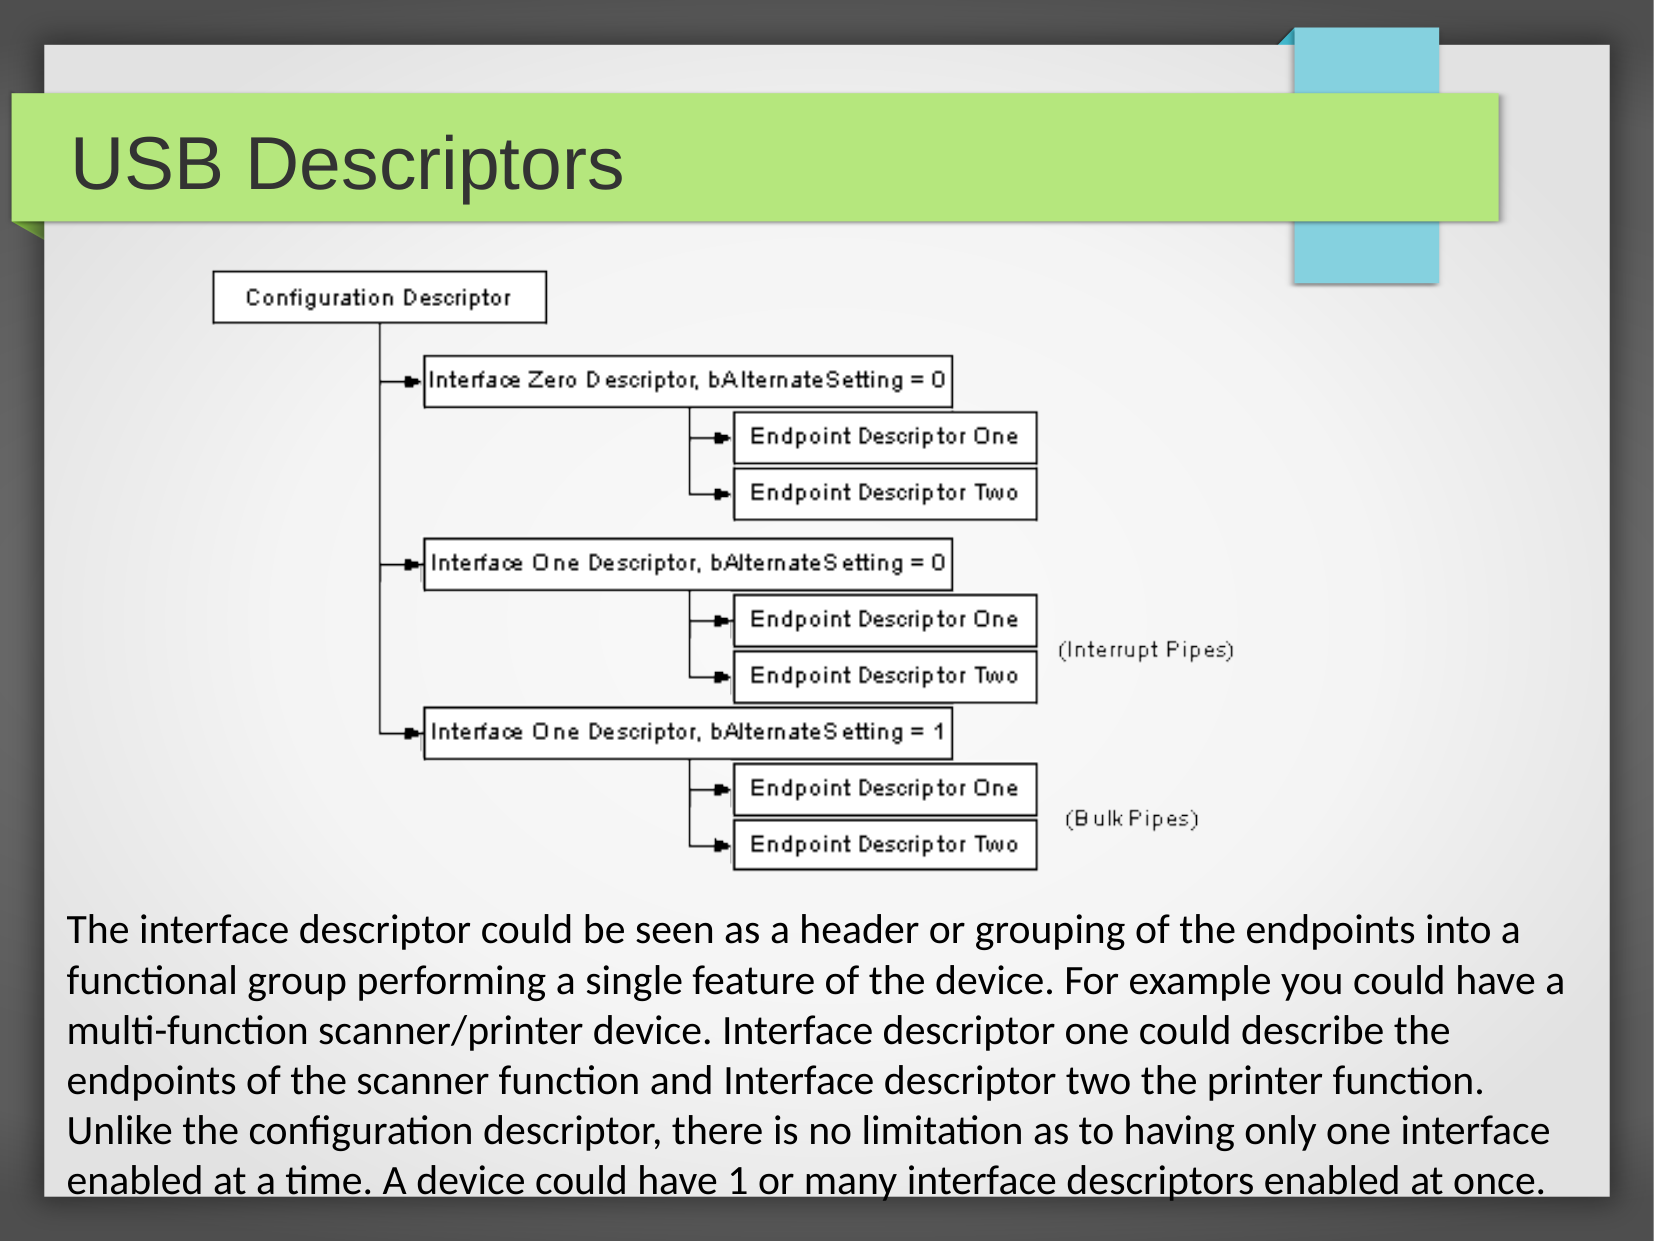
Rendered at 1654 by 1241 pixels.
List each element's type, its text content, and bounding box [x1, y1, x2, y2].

text_box The interface descriptor could be seen as a header or grouping of the endpoints into a functional group performing a single feature of the device. For example you could have a multi-function scanner/printer device. Interface descriptor one could describe the endpoints of the scanner function and Interface descriptor two the printer function. Unlike the configuration descriptor, there is no limitation as to having only one interface enabled at a time. A device could have 1 or many interface descriptors enabled at once. [51, 894, 1590, 1210]
picture [0, 0, 1654, 1241]
title USB Descriptors [70, 106, 1452, 213]
